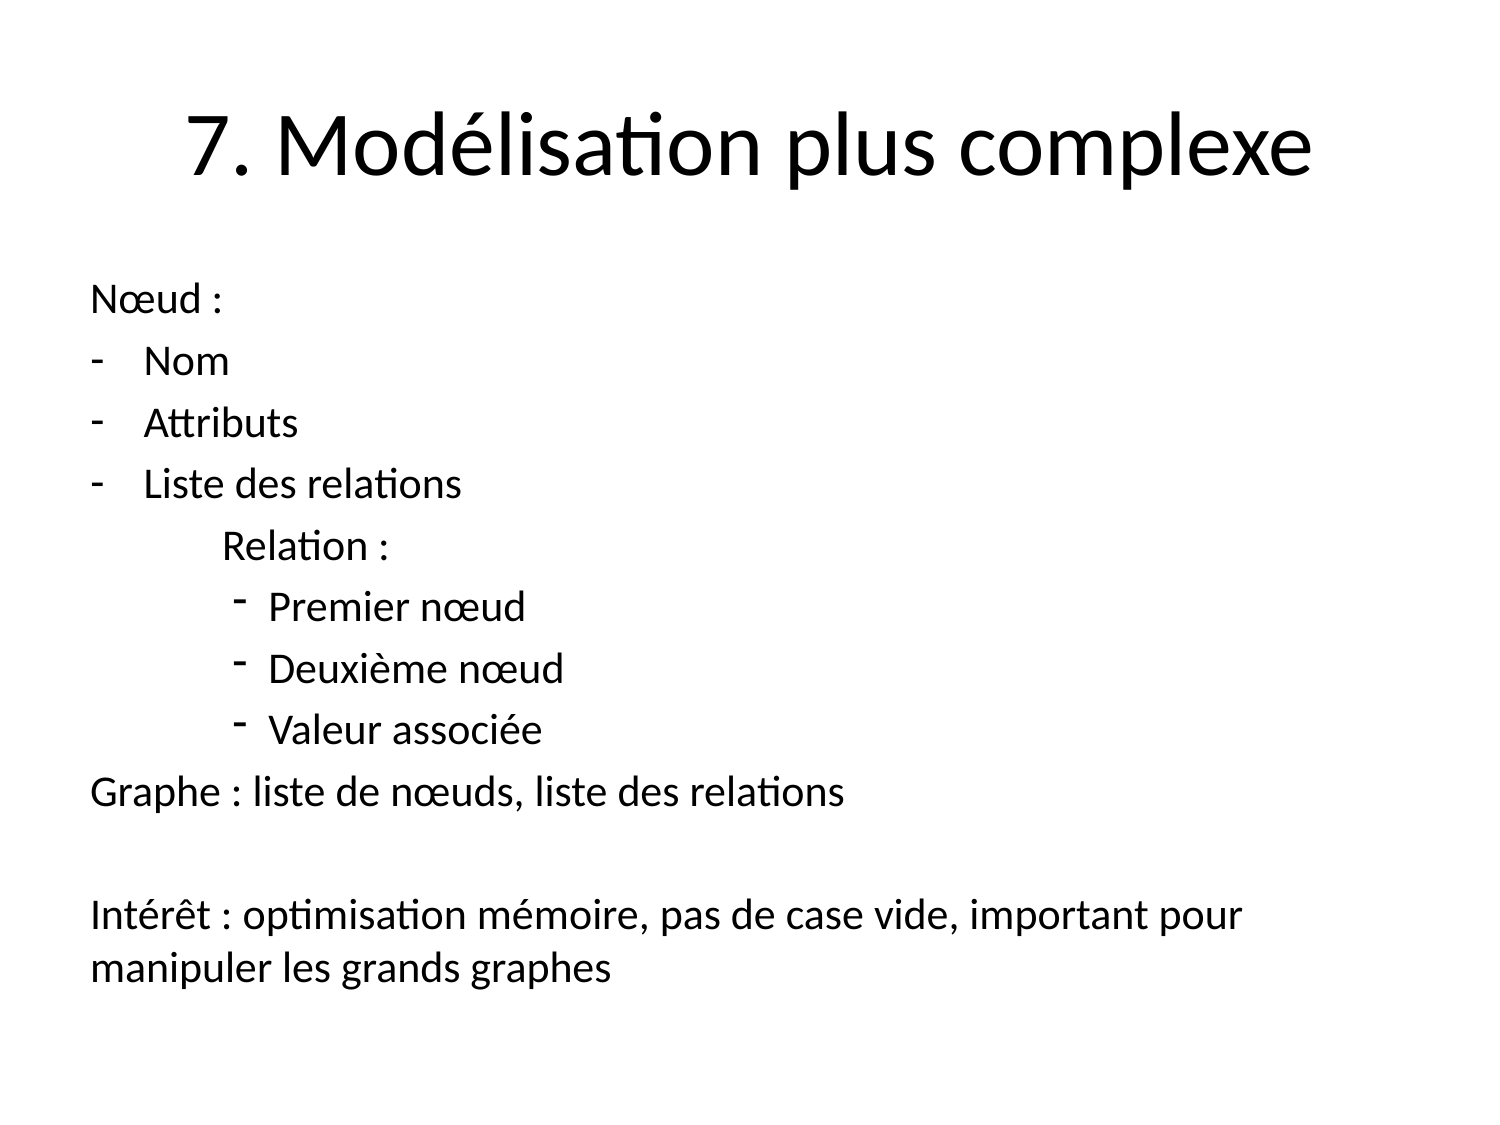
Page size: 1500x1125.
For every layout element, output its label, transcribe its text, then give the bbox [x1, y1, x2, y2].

title 7. Modélisation plus complexe [75, 45, 1425, 233]
list Nœud : Nom Attributs Liste des relations Relation : Premier nœud Deuxième nœud Valeur associée Graphe : liste de nœuds, liste des relations Intérêt : optimisation mémoire, pas de case vide, important pour manipuler les grands graphes [75, 262, 1425, 1005]
